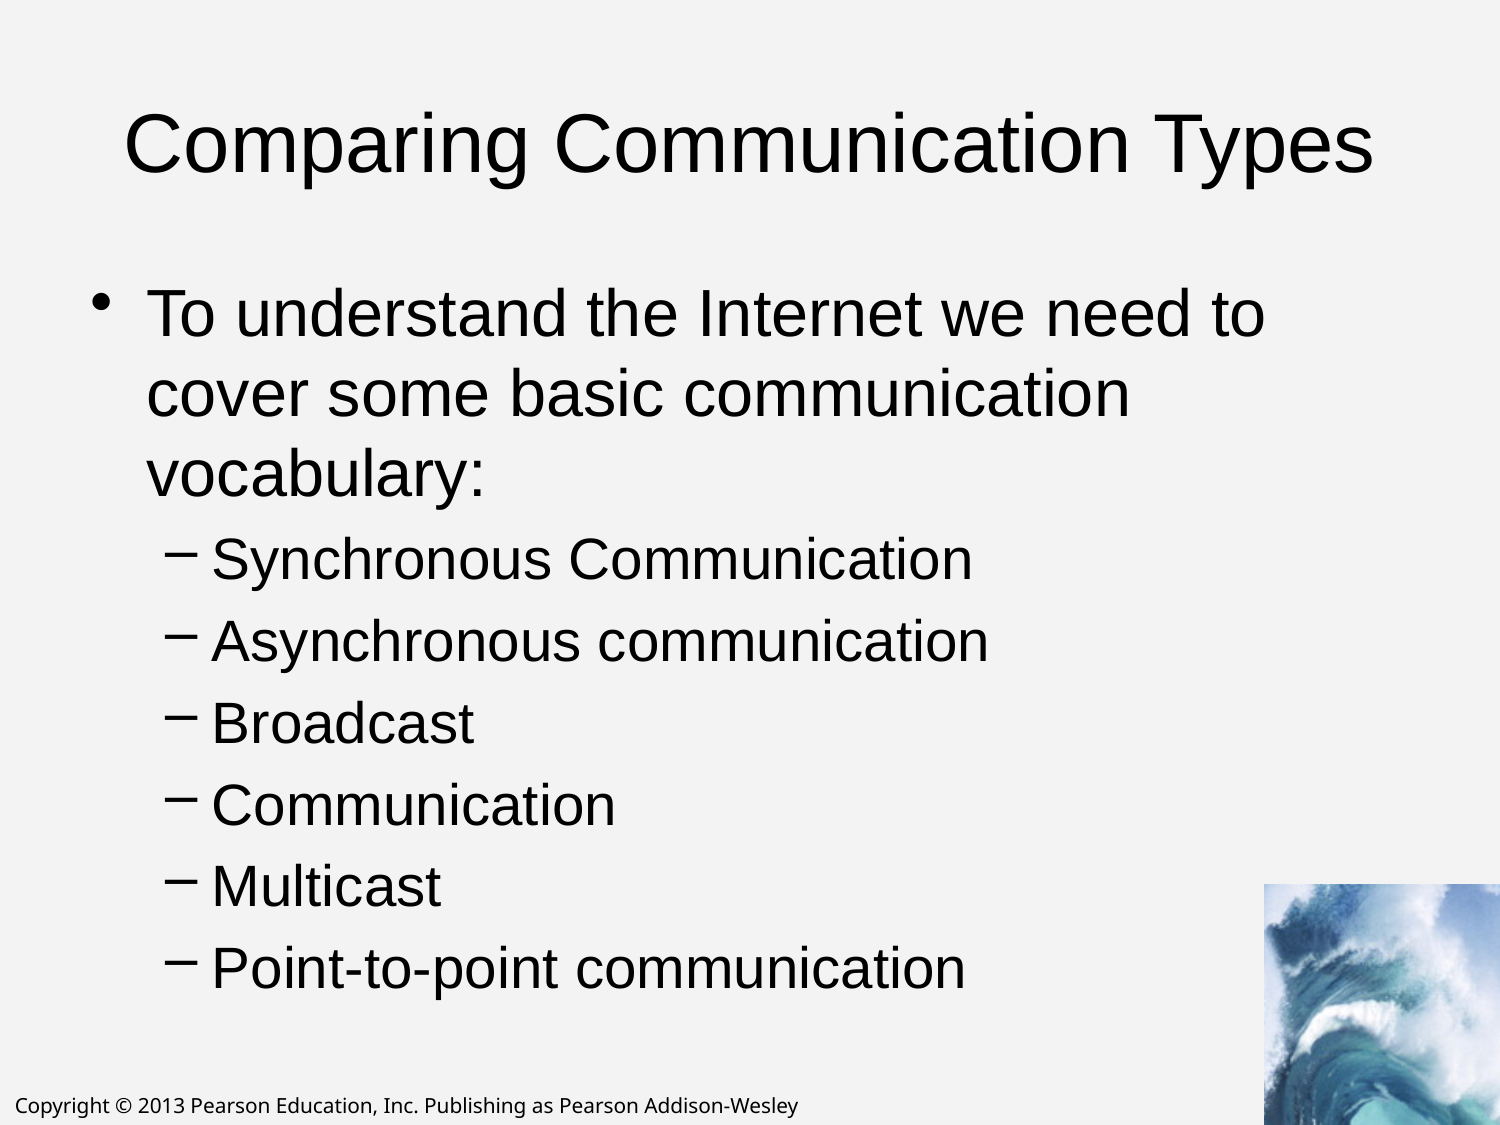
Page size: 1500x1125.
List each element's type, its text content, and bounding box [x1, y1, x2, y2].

picture [1264, 884, 1500, 1125]
title Comparing Communication Types [74, 44, 1426, 233]
list To understand the Internet we need to cover some basic communication vocabulary: Synchronous Communication Asynchronous communication Broadcast Communication Multicast Point-to-point communication [74, 262, 1426, 1006]
